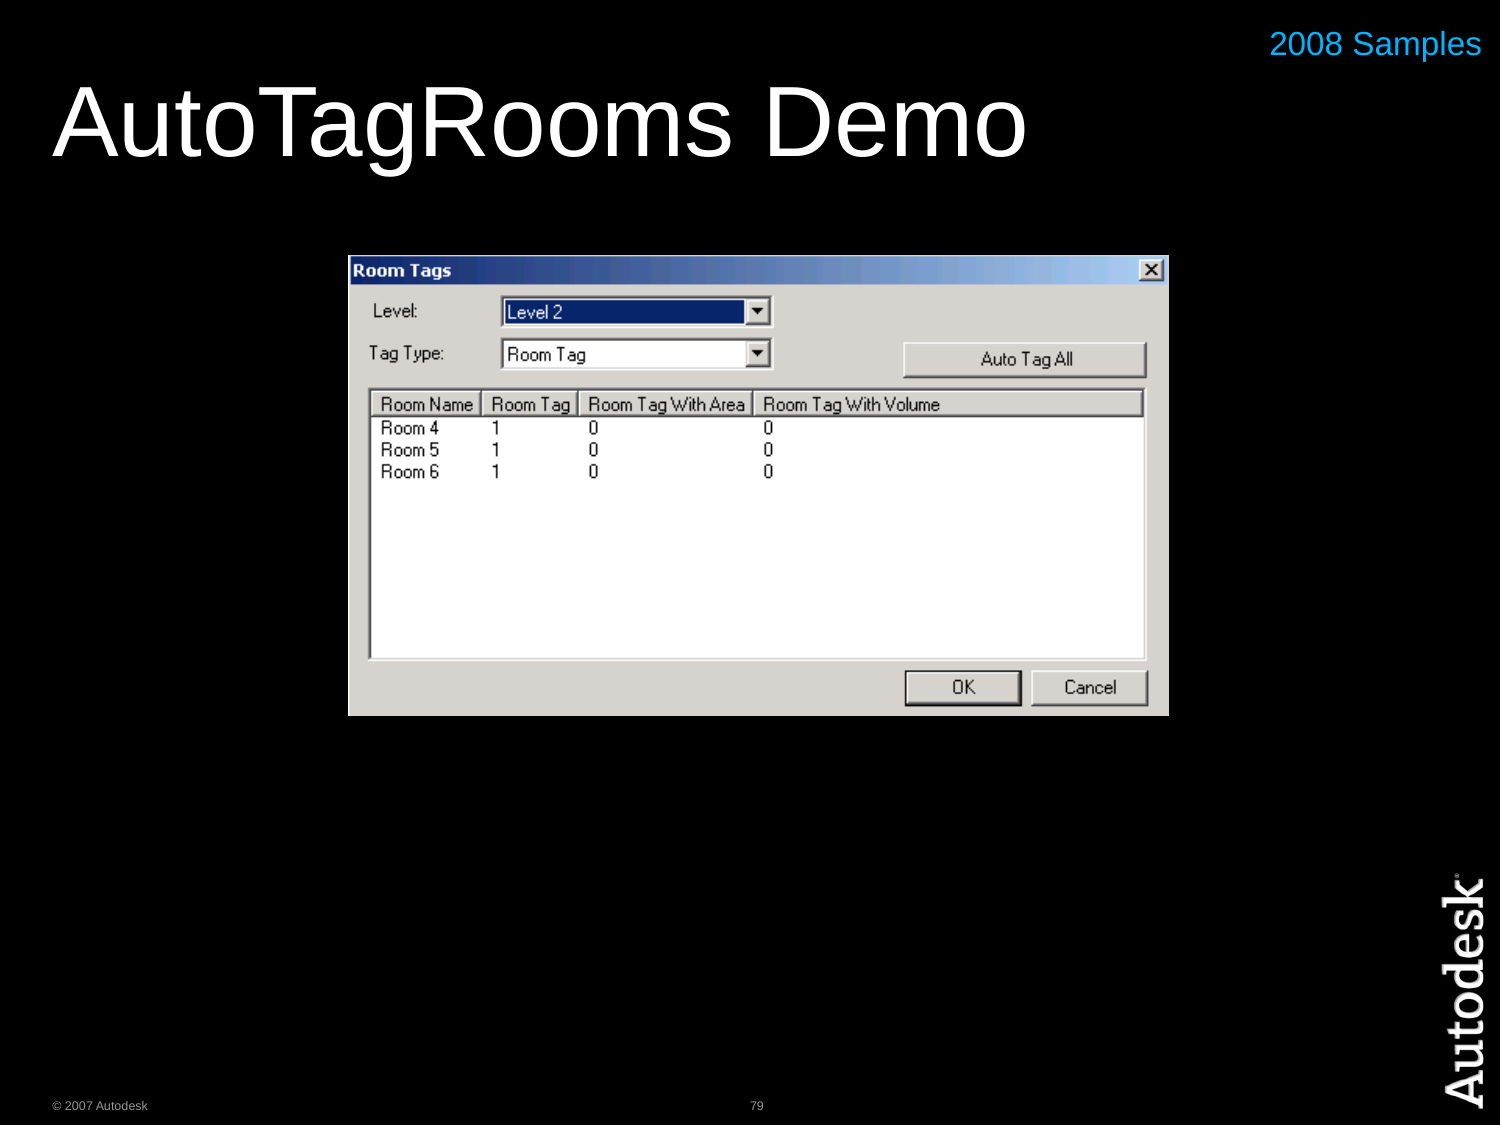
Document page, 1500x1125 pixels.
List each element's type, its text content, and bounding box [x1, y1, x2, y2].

picture [348, 255, 1169, 716]
text_box 2008 Samples [1151, 22, 1483, 63]
title AutoTagRooms Demo [52, 22, 1388, 211]
picture [1402, 0, 1500, 1125]
